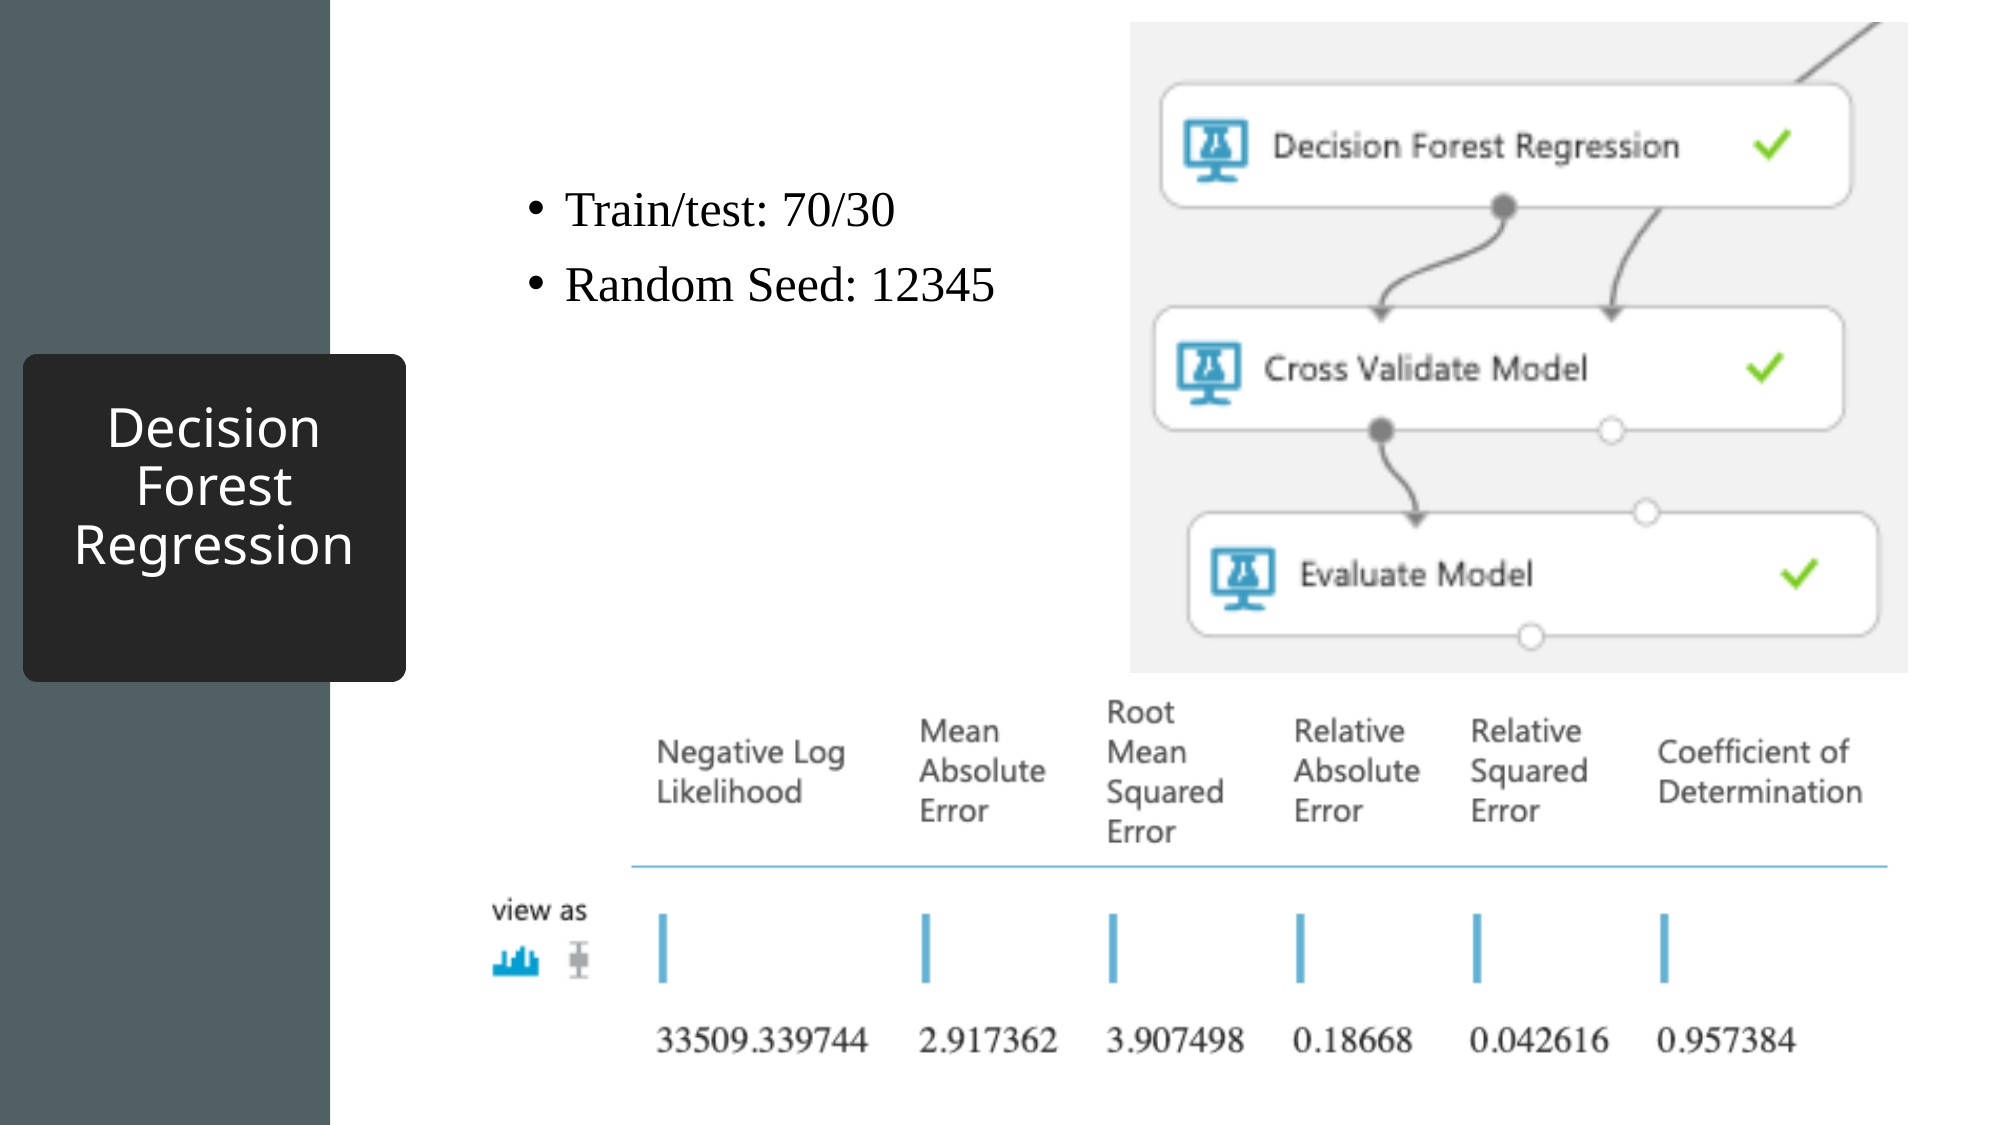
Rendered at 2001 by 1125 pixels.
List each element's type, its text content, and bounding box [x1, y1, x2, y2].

list Train/test: 70/30 Random Seed: 12345 [512, 85, 1864, 677]
picture [470, 688, 1907, 1080]
title Decision Forest Regression [36, 368, 392, 668]
text_box [0, 0, 331, 1125]
text_box [331, 0, 2000, 1125]
picture [1130, 22, 1908, 673]
